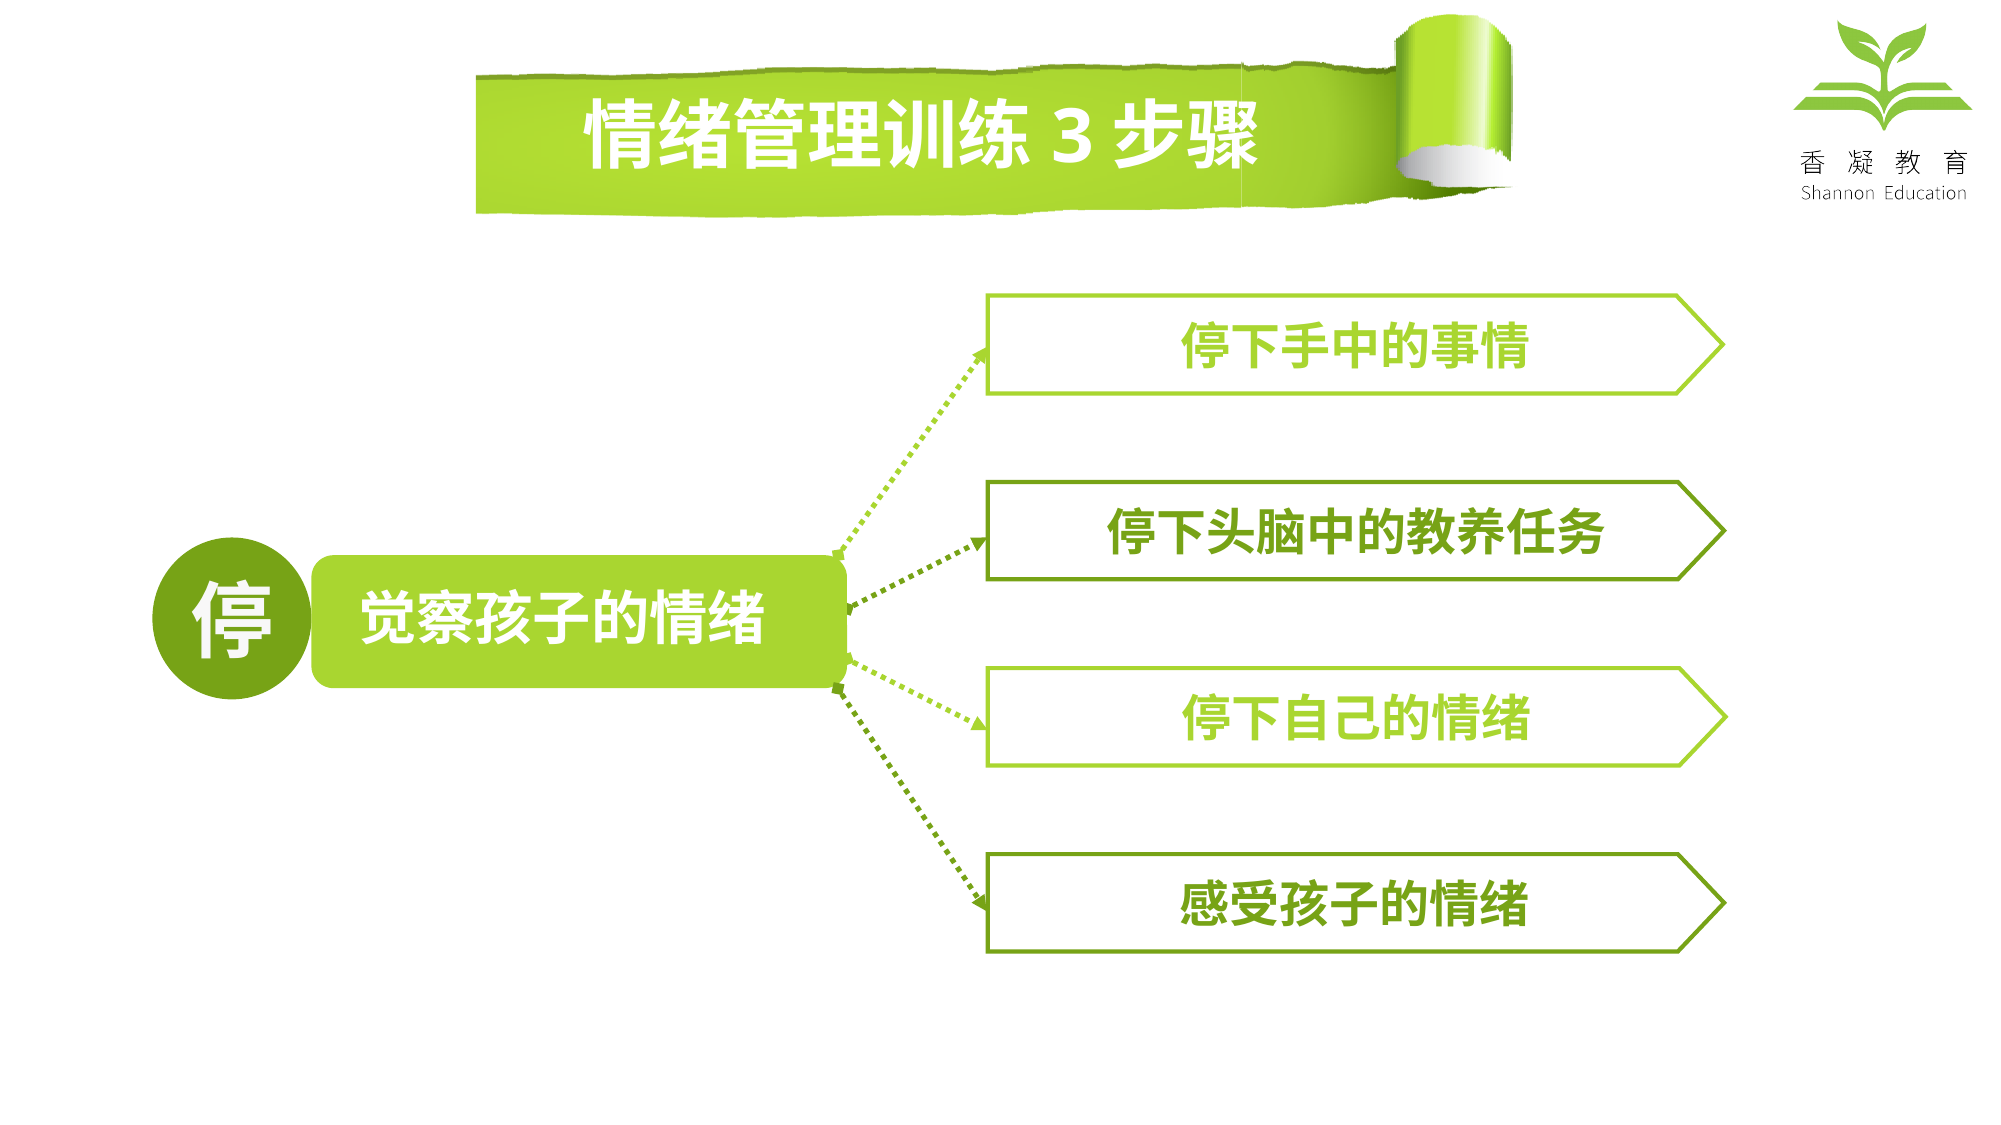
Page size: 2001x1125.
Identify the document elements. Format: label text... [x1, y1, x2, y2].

text_box 停下手中的事情 [987, 295, 1723, 394]
text_box 停 [152, 537, 311, 700]
text_box [973, 719, 987, 731]
text_box [847, 601, 862, 615]
text_box 感受孩子的情绪 [987, 854, 1725, 952]
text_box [475, 0, 1532, 228]
text_box 停下头脑中的教养任务 [987, 481, 1725, 580]
text_box [848, 653, 862, 667]
text_box [975, 346, 987, 362]
text_box [968, 537, 987, 549]
text_box [311, 555, 848, 689]
text_box [833, 539, 850, 560]
text_box 觉察孩子的情绪 [343, 573, 805, 659]
text_box 停下自己的情绪 [987, 668, 1726, 766]
text_box [832, 683, 860, 721]
text_box [961, 873, 987, 912]
picture [1784, 14, 1983, 213]
